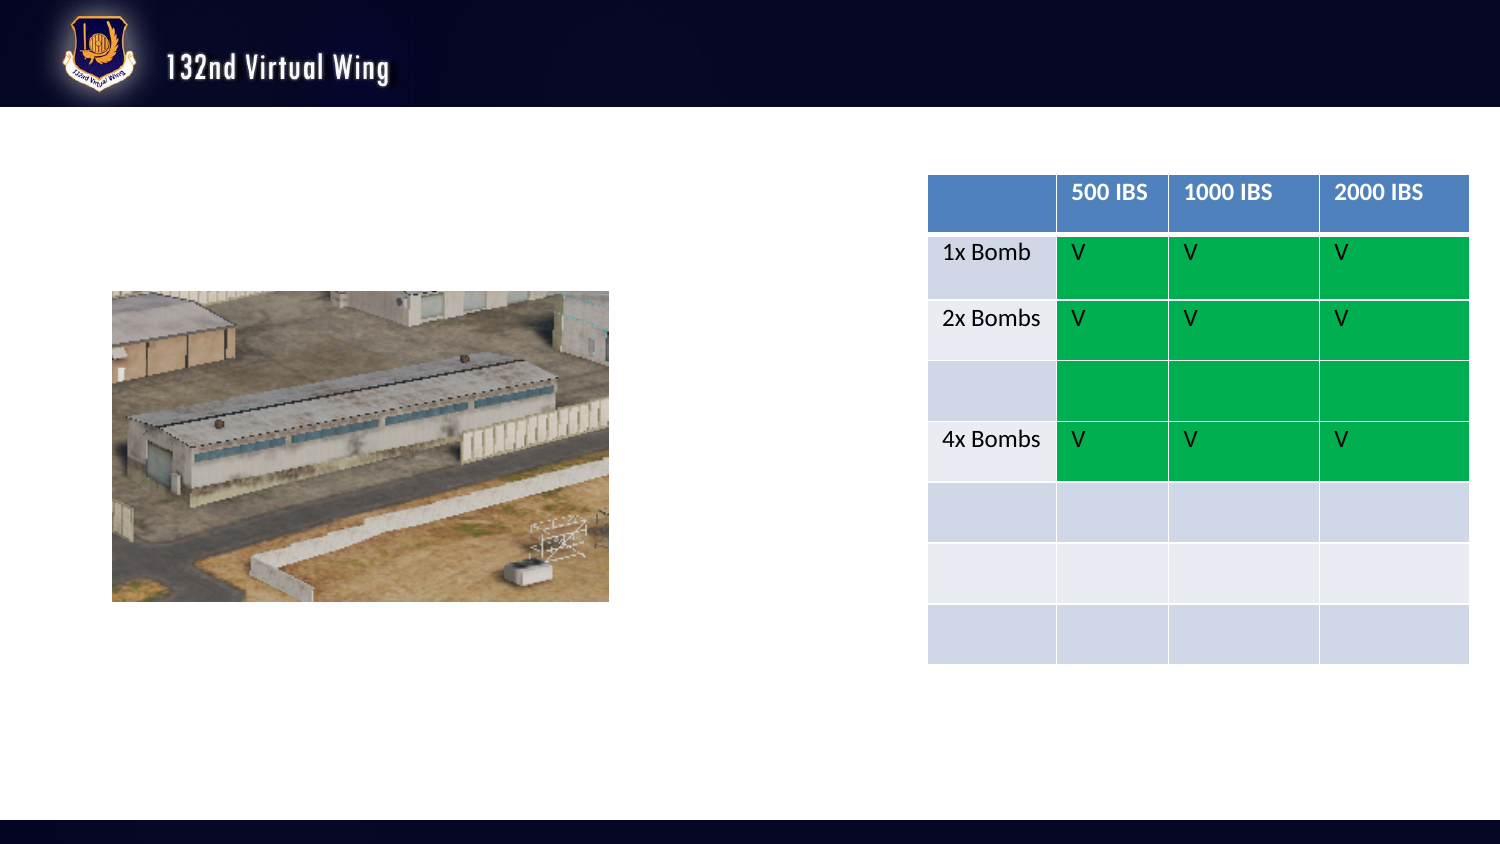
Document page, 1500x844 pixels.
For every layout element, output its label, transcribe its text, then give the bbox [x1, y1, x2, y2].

table_cell V [1057, 237, 1168, 299]
table_cell [928, 605, 1056, 664]
table_cell 1x Bomb [928, 237, 1056, 299]
table_cell V [1057, 301, 1168, 360]
table_header 500 IBS [1057, 175, 1168, 232]
table_cell 2x Bombs [928, 301, 1056, 360]
table_header 1000 IBS [1169, 175, 1319, 232]
table_cell V [1057, 422, 1168, 481]
table_header 2000 IBS [1320, 175, 1469, 232]
table_header [928, 175, 1056, 232]
table_cell V [1169, 422, 1319, 481]
table_cell [1320, 483, 1469, 542]
table_cell [1169, 544, 1319, 603]
picture [111, 291, 610, 602]
table_cell [928, 483, 1056, 542]
table_cell [928, 544, 1056, 603]
table_cell V [1320, 237, 1469, 299]
table_cell [928, 361, 1056, 421]
picture [0, 0, 1500, 107]
table_cell [1169, 605, 1319, 664]
table_cell 4x Bombs [928, 422, 1056, 481]
table_cell V [1169, 301, 1319, 360]
table_cell [1320, 605, 1469, 664]
table_cell V [1169, 237, 1319, 299]
table_cell [1169, 361, 1319, 421]
table_cell [1057, 605, 1168, 664]
table_cell [1057, 361, 1168, 421]
table_cell [1057, 544, 1168, 603]
table_cell [1169, 483, 1319, 542]
table_cell [1320, 544, 1469, 603]
table_cell [1057, 483, 1168, 542]
picture [0, 820, 1500, 844]
table_cell [1320, 361, 1469, 421]
table_cell V [1320, 422, 1469, 481]
table_cell V [1320, 301, 1469, 360]
